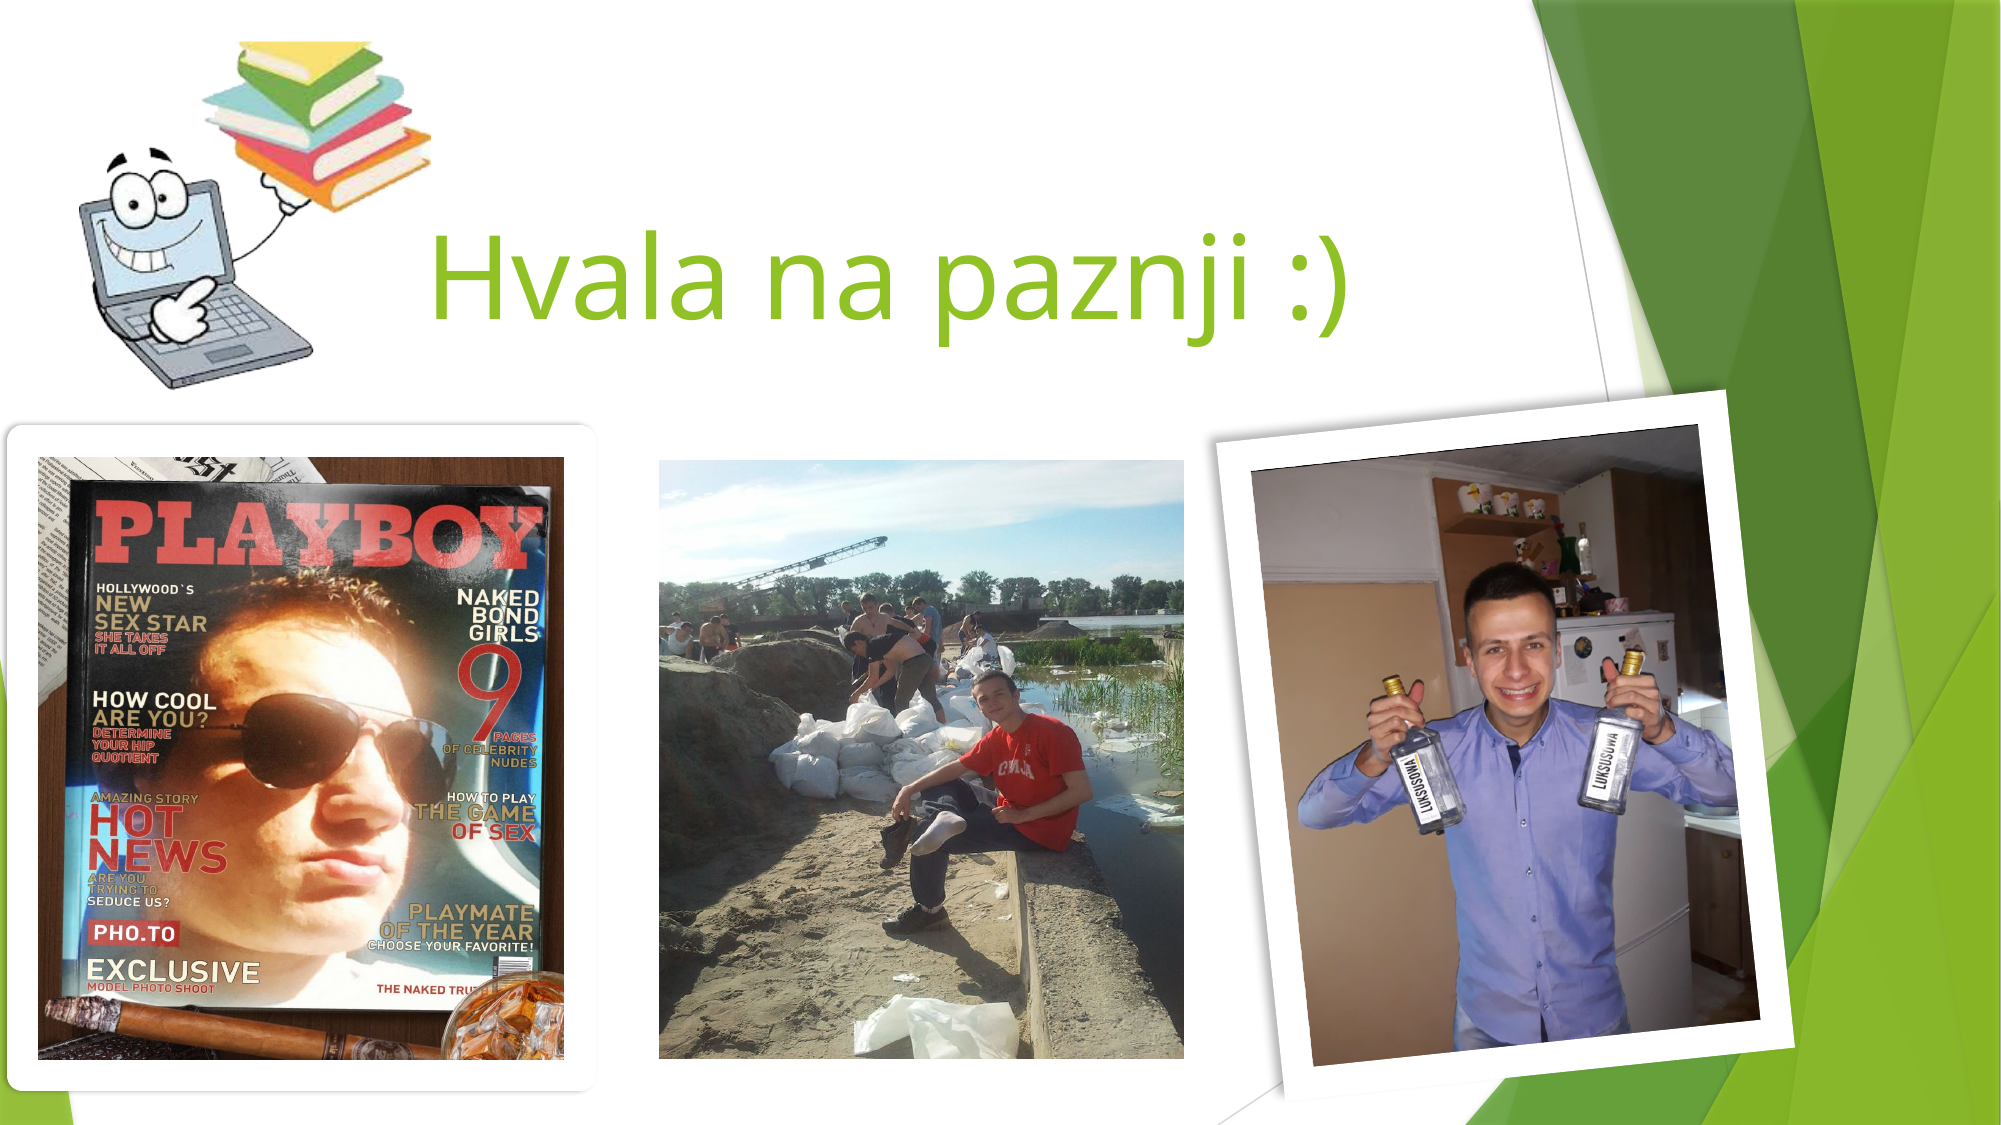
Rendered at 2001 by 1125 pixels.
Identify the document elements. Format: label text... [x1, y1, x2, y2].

picture [658, 459, 1185, 1059]
picture [37, 456, 565, 1061]
title Hvala na paznji :) [410, 0, 1821, 552]
picture [1251, 424, 1760, 1066]
picture [78, 39, 432, 393]
